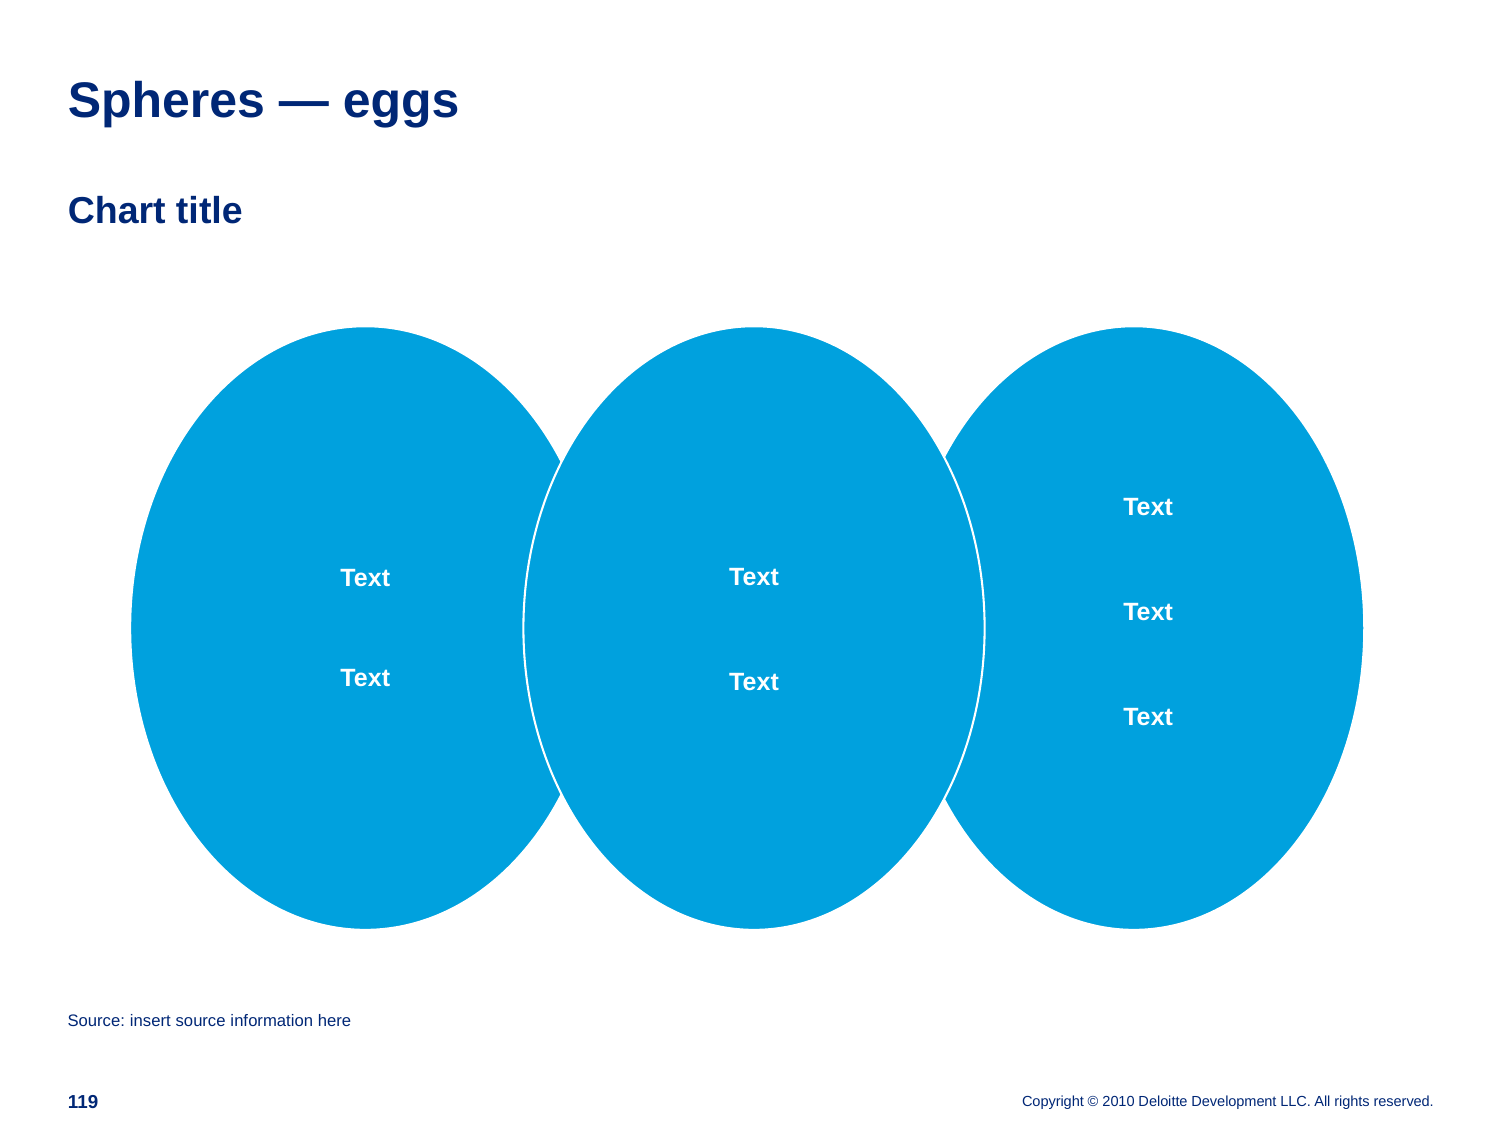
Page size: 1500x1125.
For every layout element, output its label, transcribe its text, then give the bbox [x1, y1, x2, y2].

text_box Source: insert source information here [67, 1009, 723, 1031]
text_box Chart title [67, 185, 389, 231]
text_box Text Text [523, 326, 985, 930]
text_box Text Text [130, 326, 561, 930]
title Spheres — eggs [67, 73, 1435, 128]
text_box Text Text Text [944, 326, 1365, 930]
